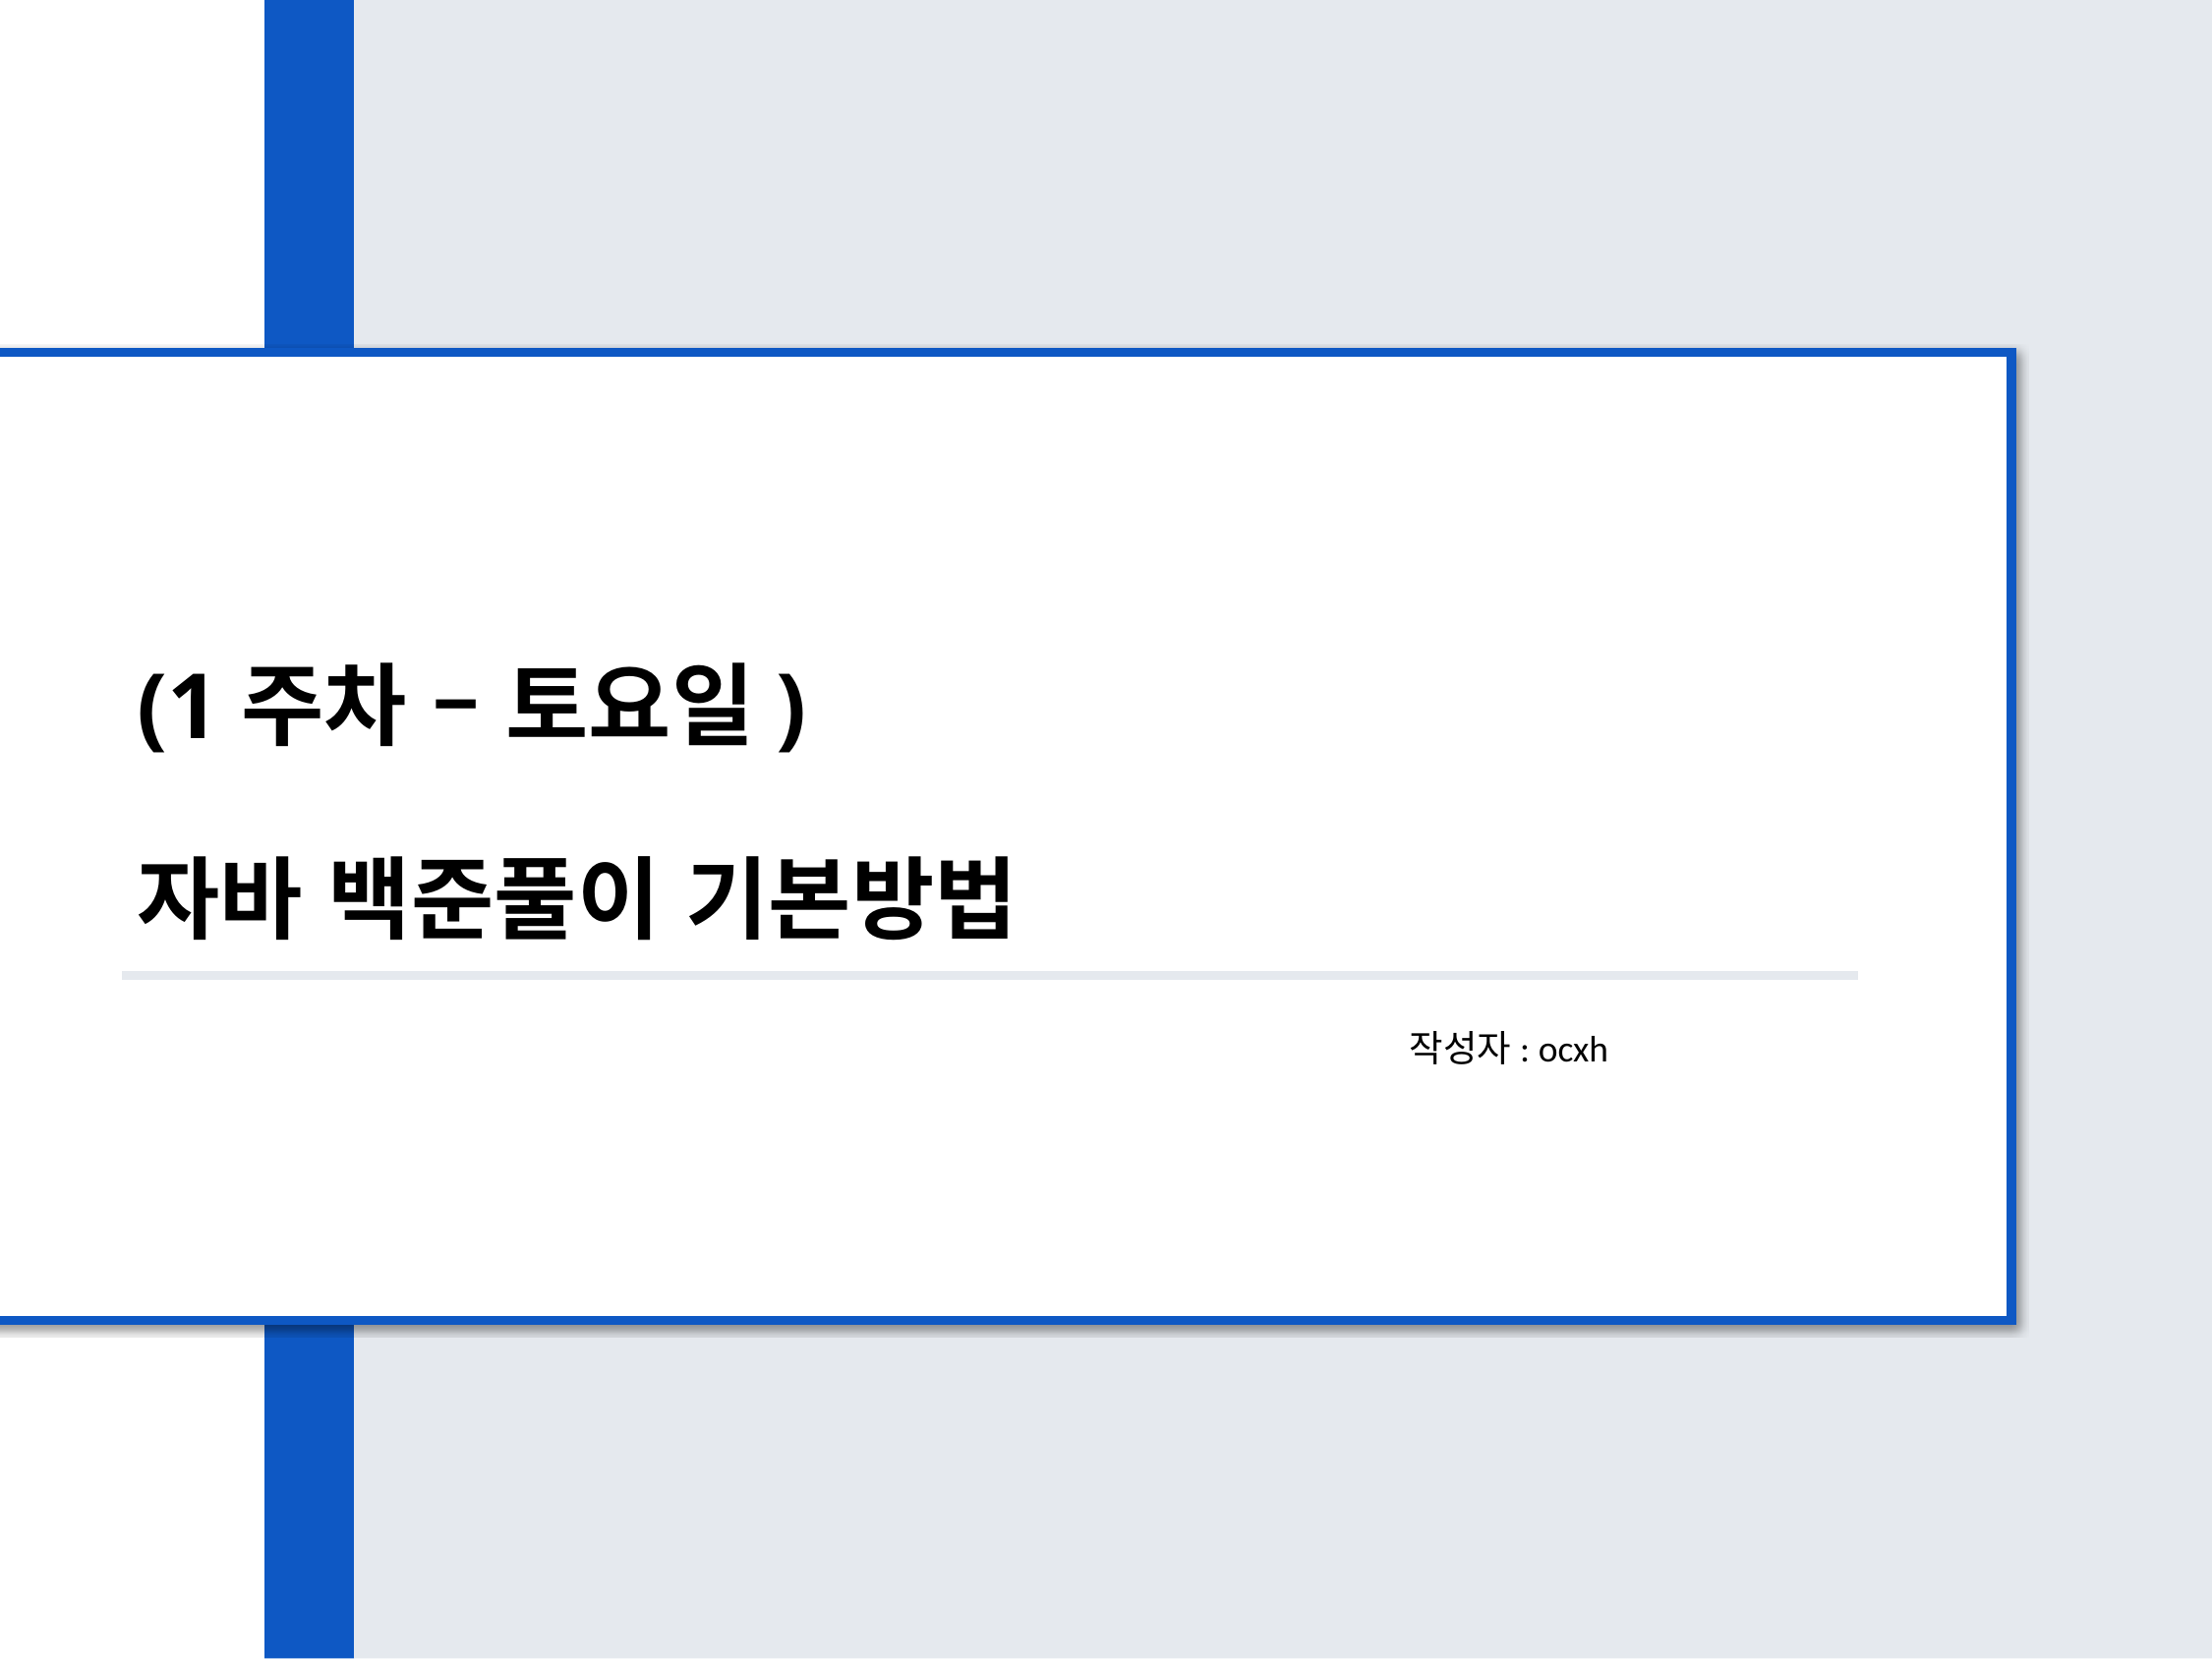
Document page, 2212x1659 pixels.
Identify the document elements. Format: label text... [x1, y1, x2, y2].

text_box 작성자: ocxh [1395, 1017, 1863, 1077]
title (1주차 – 토요일) 자바 백준풀이 기본방법 [122, 575, 1985, 960]
